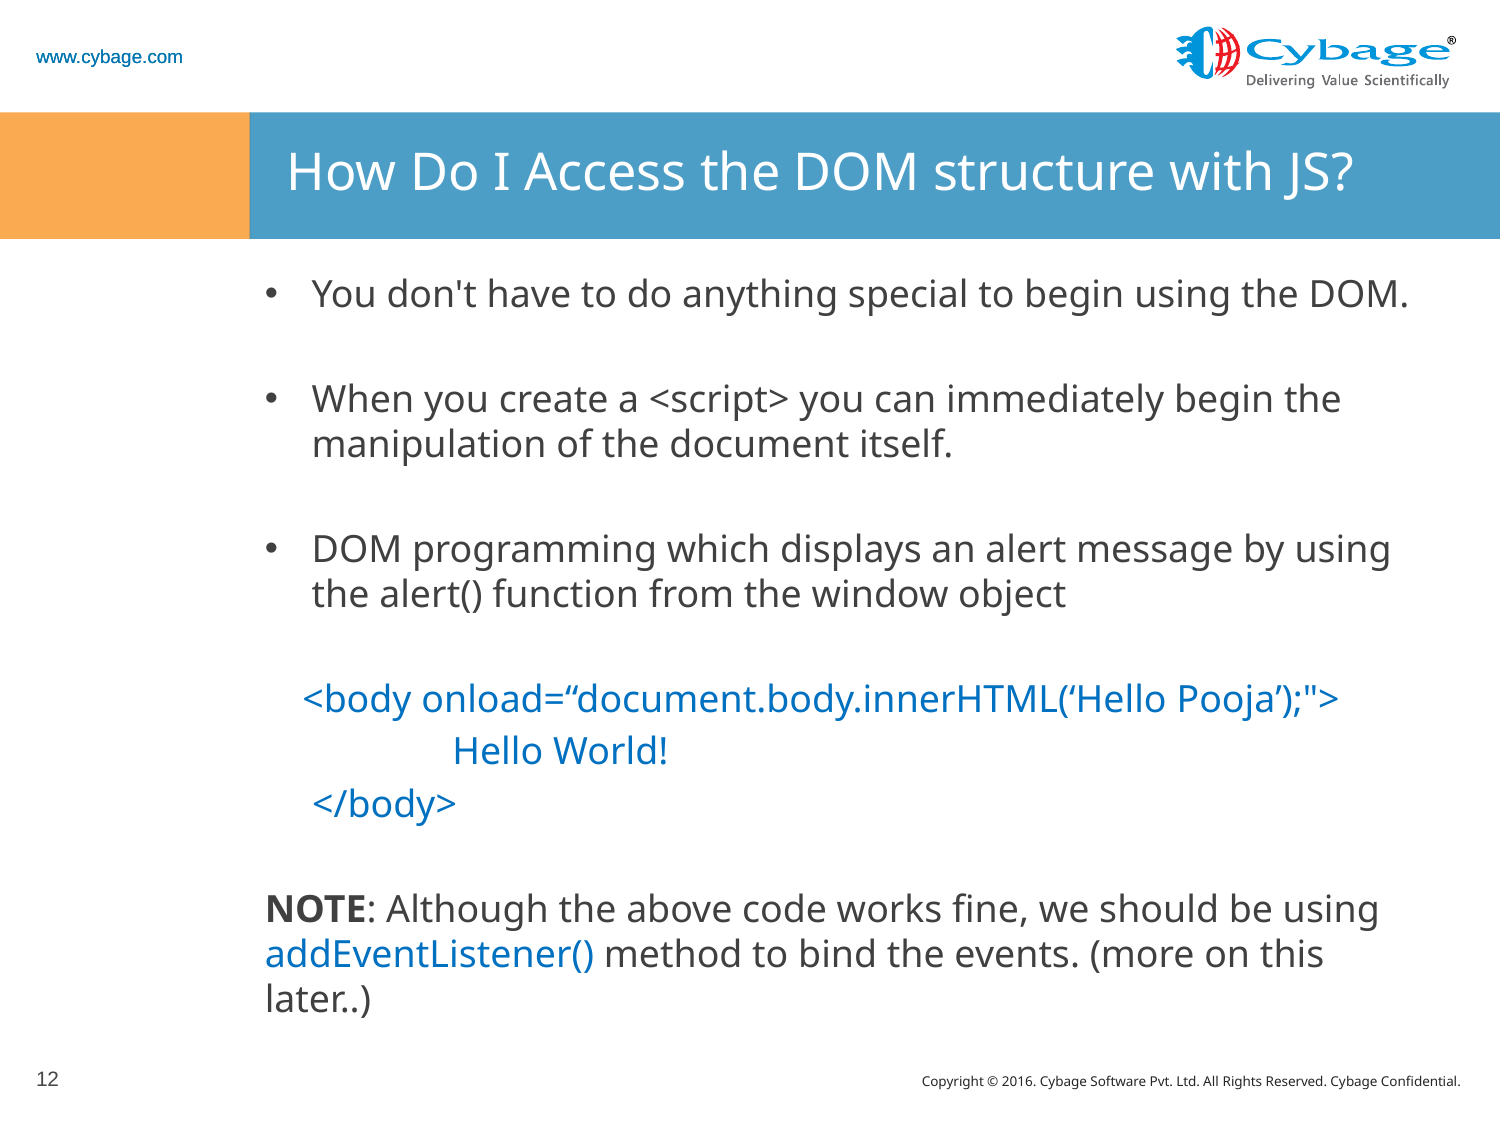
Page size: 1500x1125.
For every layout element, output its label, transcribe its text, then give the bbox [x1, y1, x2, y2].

slide_number 12 [21, 1048, 102, 1109]
title How Do I Access the DOM structure with JS? [271, 131, 1463, 225]
list You don't have to do anything special to begin using the DOM. When you create a <script> you can immediately begin the manipulation of the document itself. DOM programming which displays an alert message by using the alert() function from the window object <body onload=“document.body.innerHTML(‘Hello Pooja’);"> Hello World! </body> NOTE: Although the above code works fine, we should be using addEventListener() method to bind the events. (more on this later..) [249, 262, 1443, 993]
